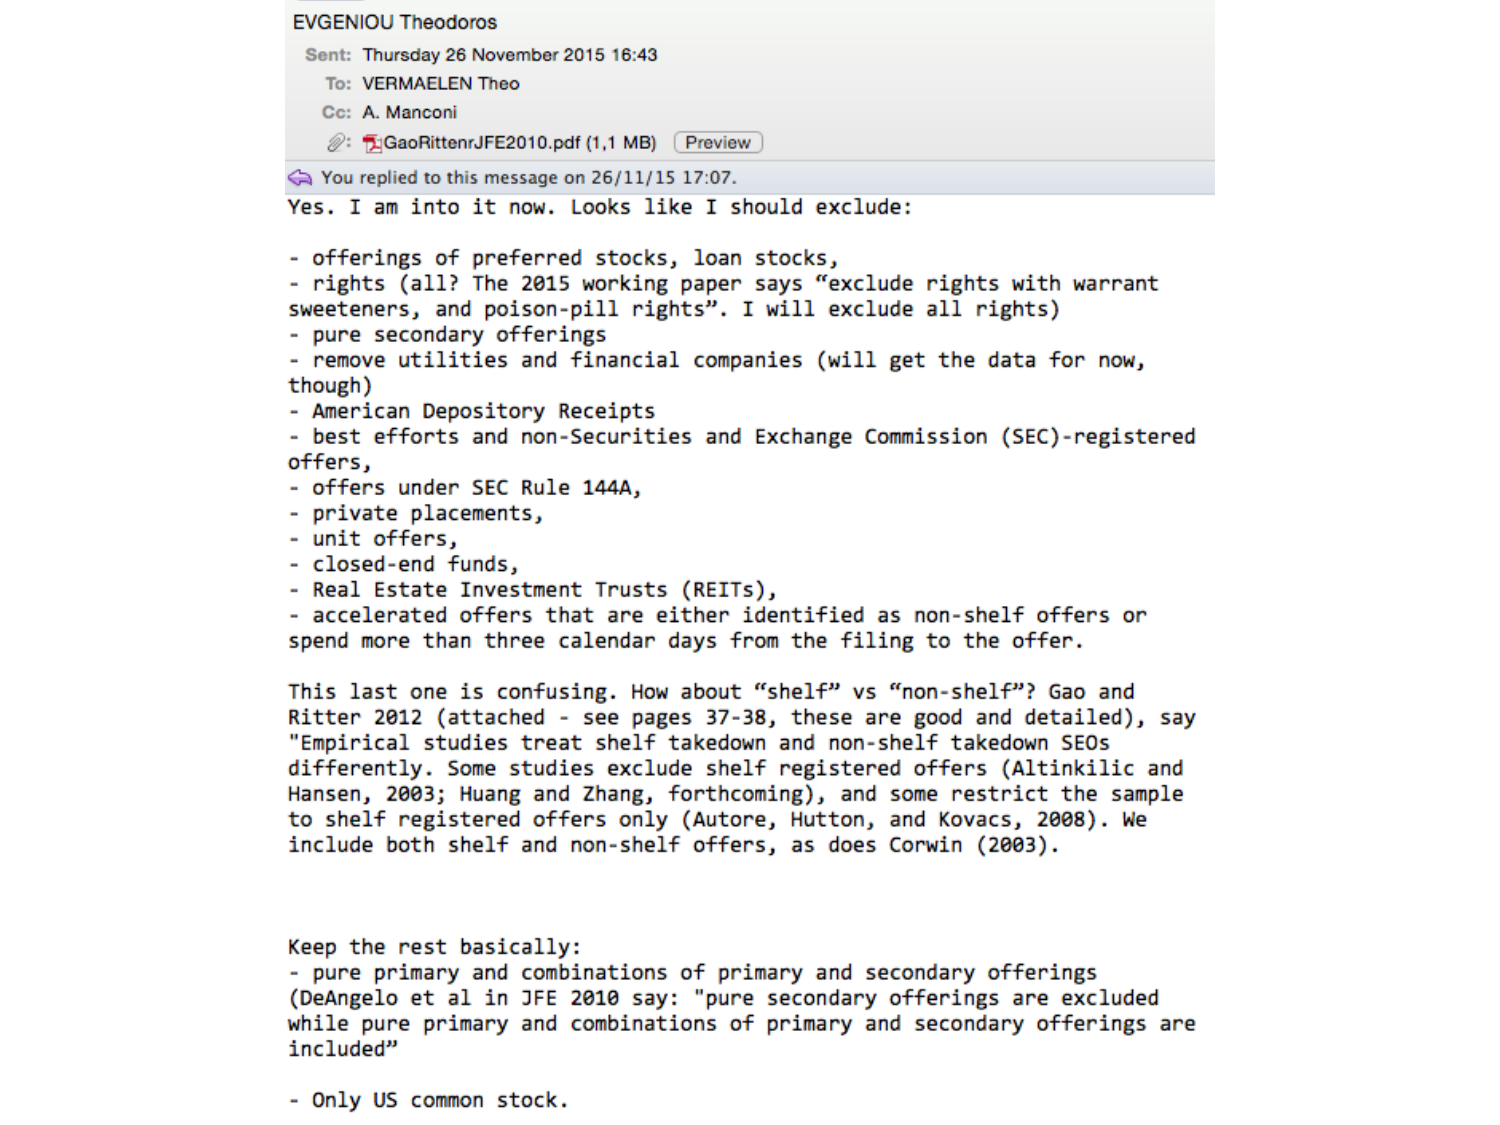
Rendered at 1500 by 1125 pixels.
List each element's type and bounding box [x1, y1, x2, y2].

picture [285, 0, 1215, 1125]
